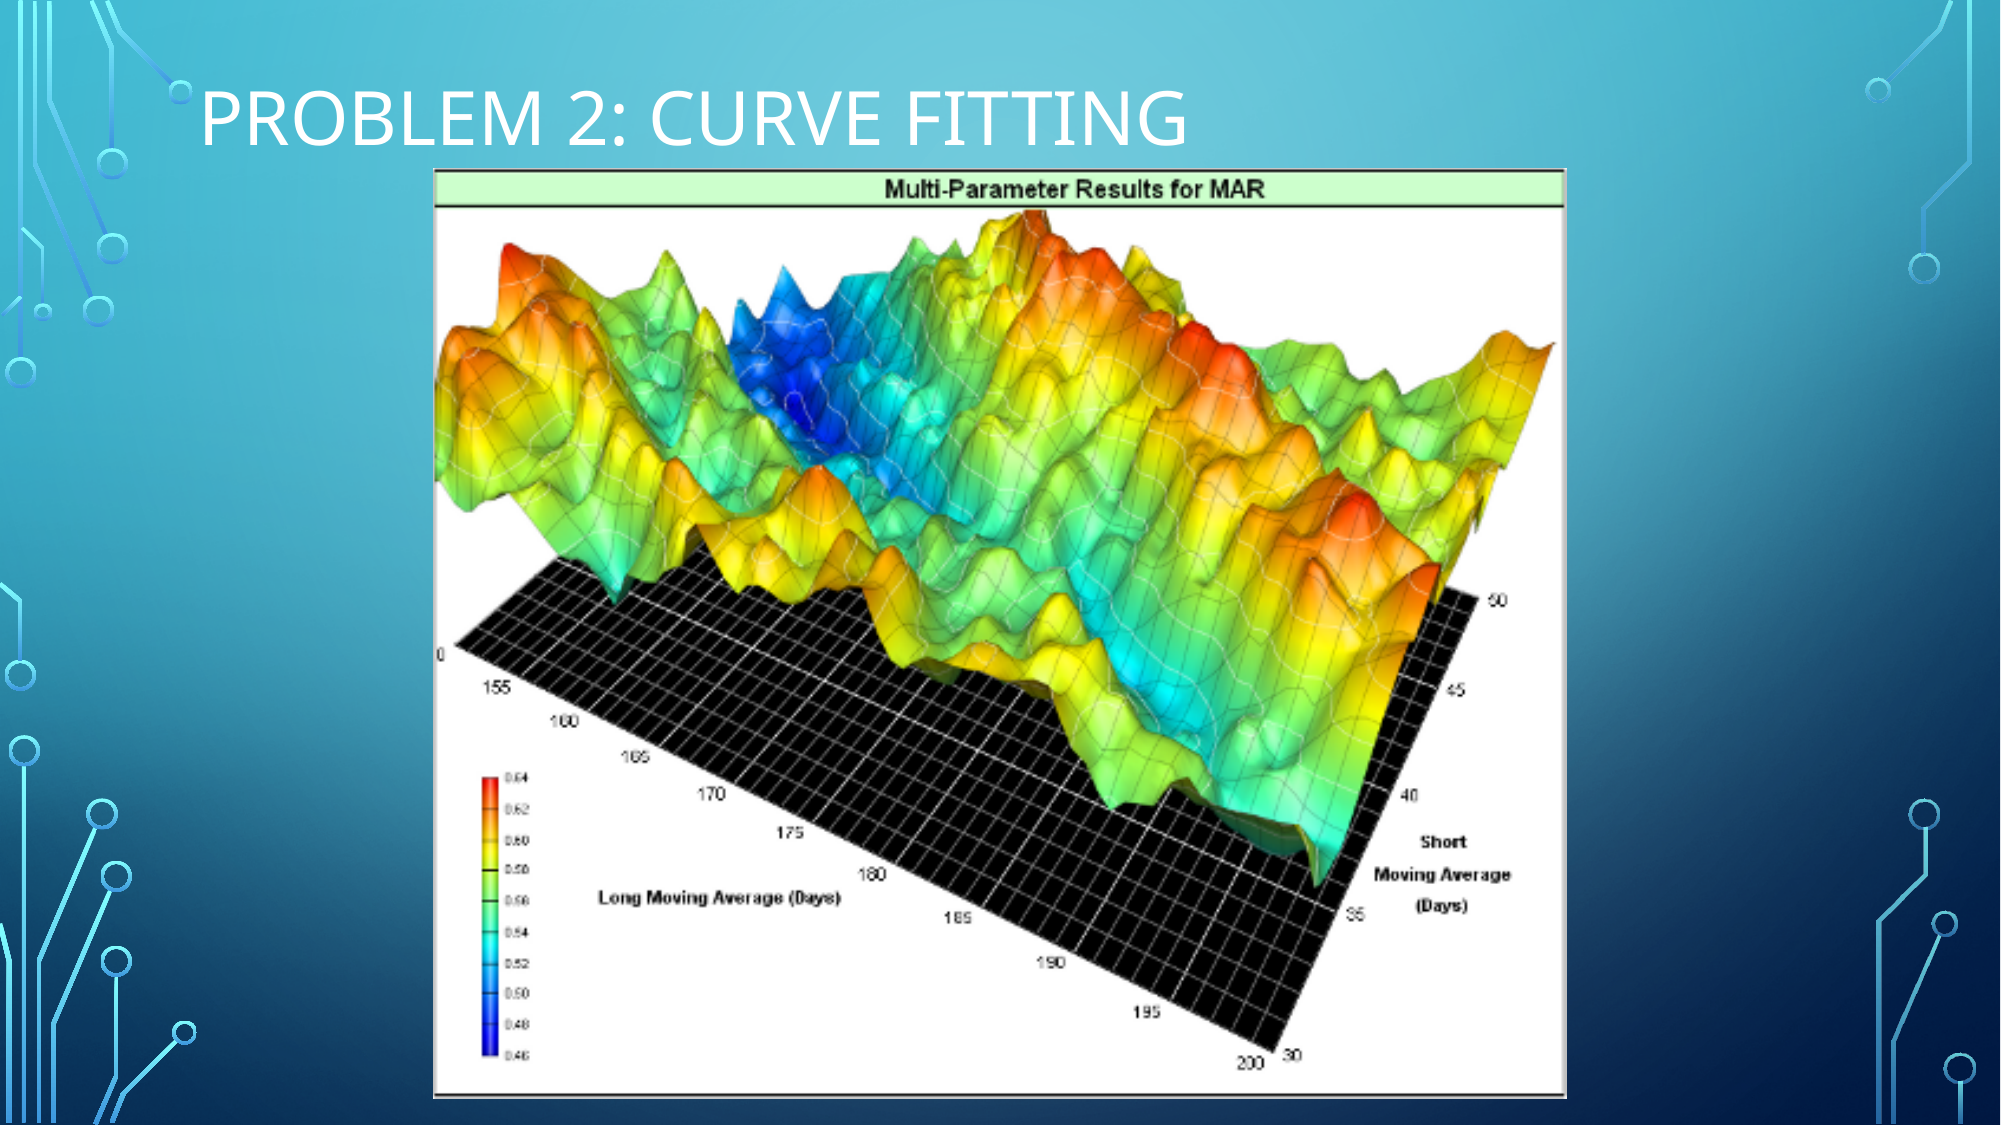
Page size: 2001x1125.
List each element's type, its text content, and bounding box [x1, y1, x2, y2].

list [433, 168, 1567, 1100]
title Problem 2: curve fitting [183, 0, 1809, 243]
